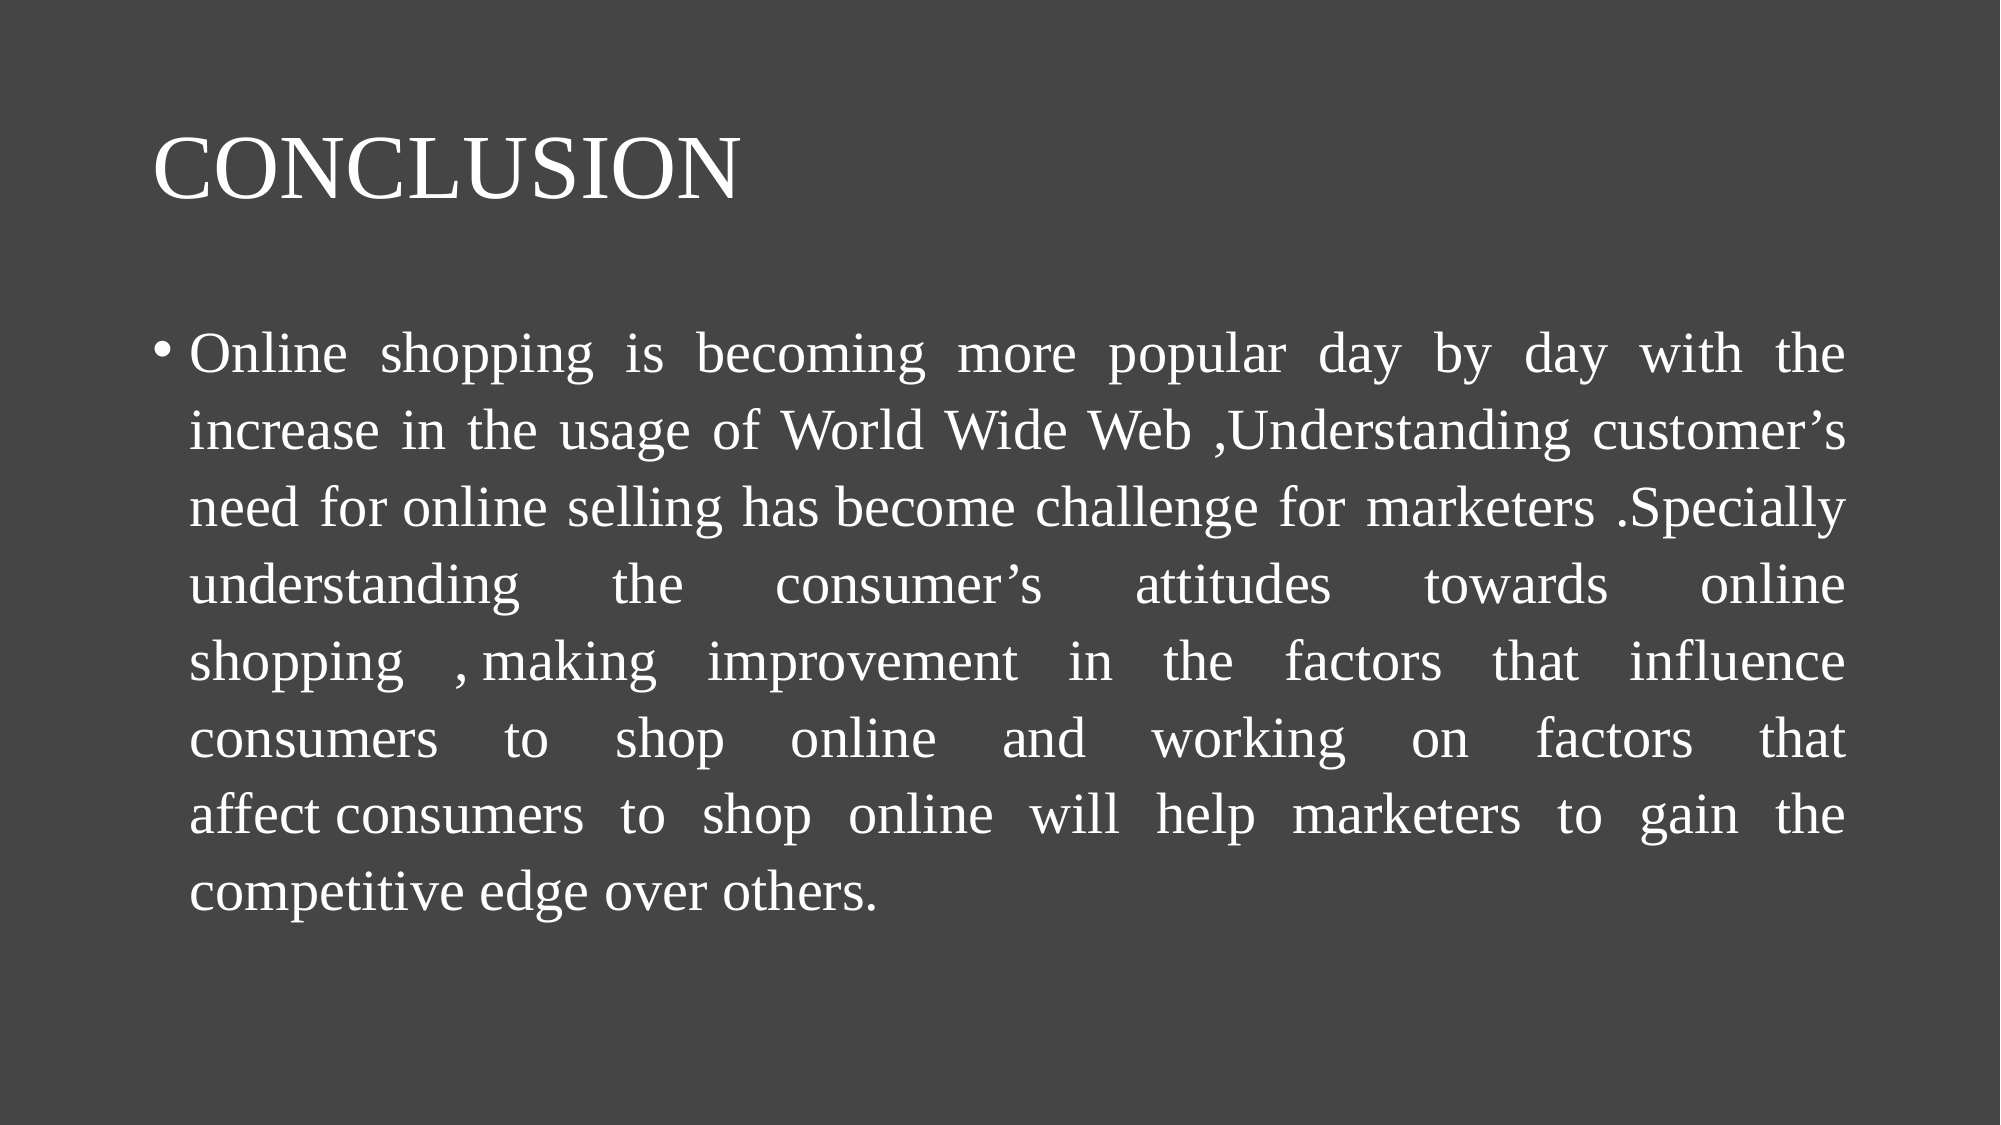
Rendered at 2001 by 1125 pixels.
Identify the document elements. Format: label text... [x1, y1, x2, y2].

title CONCLUSION [137, 59, 1863, 278]
list Online shopping is becoming more popular day by day with the increase in the usage of World Wide Web ,Understanding customer’s need for online selling has become challenge for marketers .Specially understanding the consumer’s attitudes towards online shopping , making improvement in the factors that influence consumers to shop online and working on factors that affect consumers to shop online will help marketers to gain the competitive edge over others. [137, 299, 1863, 1014]
